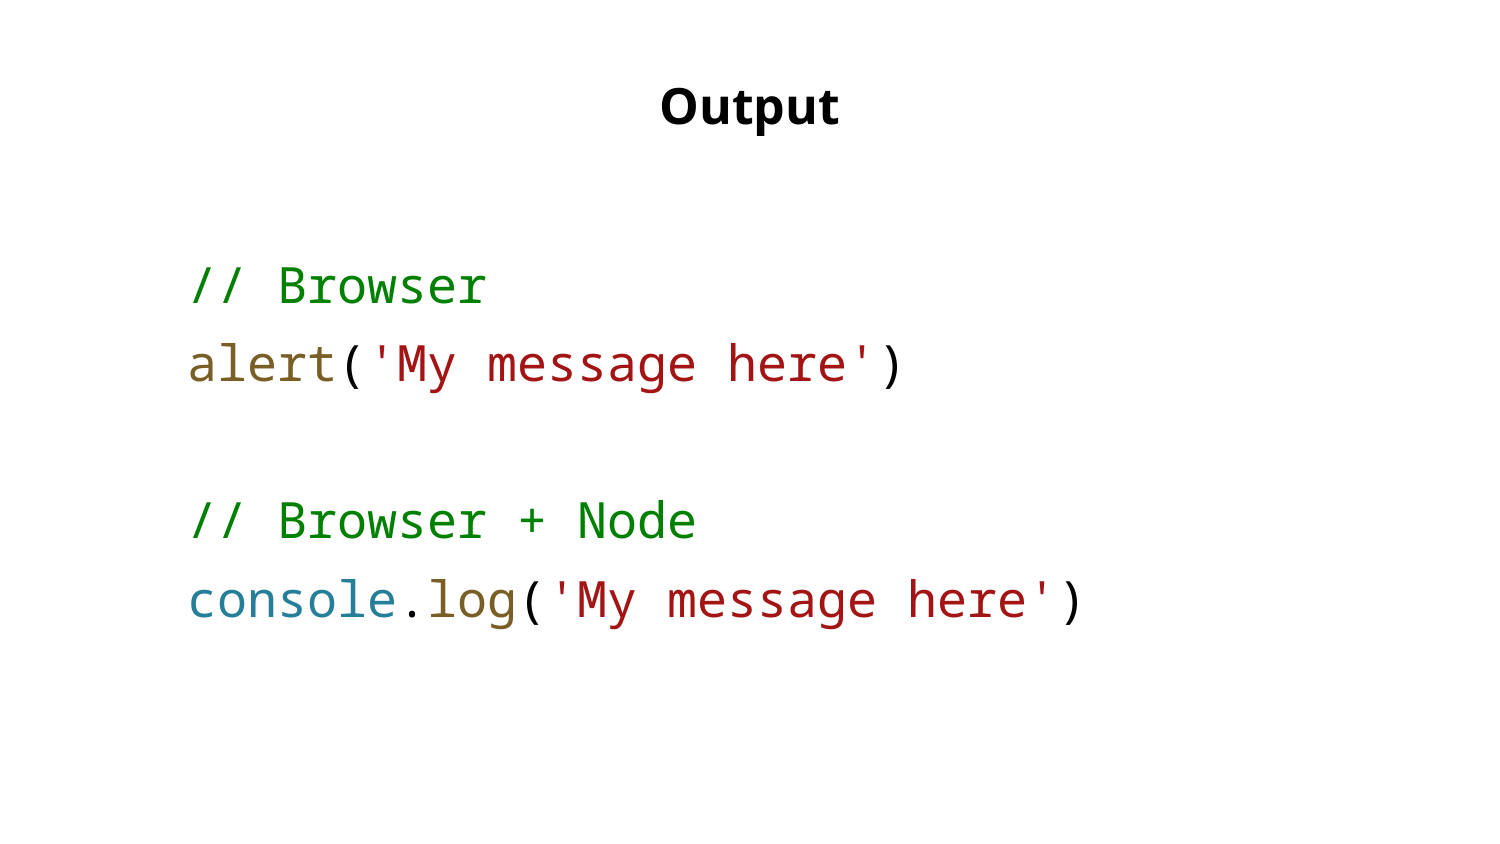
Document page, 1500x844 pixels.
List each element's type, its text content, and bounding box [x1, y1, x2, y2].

text_box Output [0, 1, 1500, 208]
text_box // Browser alert('My message here') // Browser + Node console.log('My message here') [172, 219, 1337, 799]
